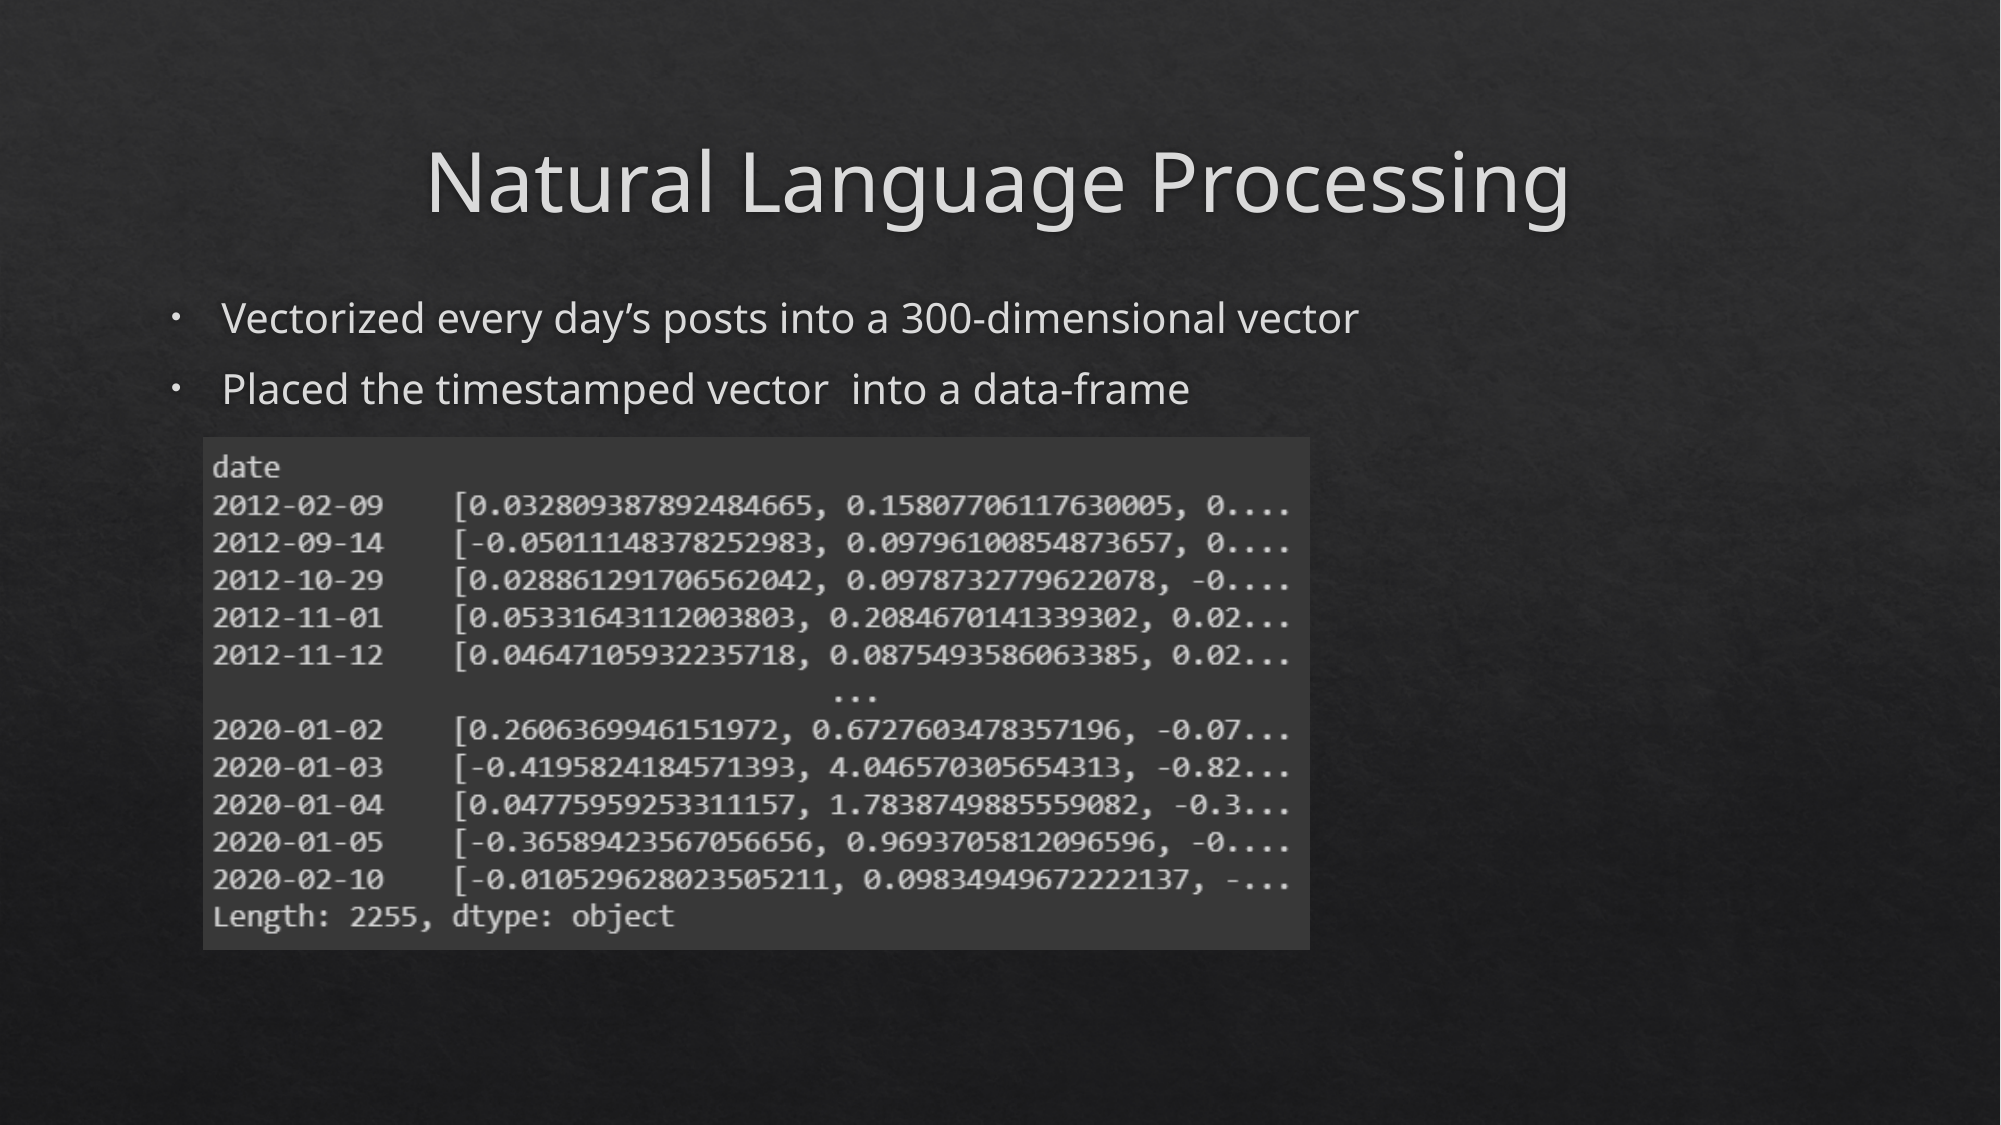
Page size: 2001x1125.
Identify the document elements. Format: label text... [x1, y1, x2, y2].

title Natural Language Processing [149, 99, 1849, 260]
list Vectorized every day’s posts into a 300-dimensional vector Placed the timestamped vector into a data-frame [149, 284, 1849, 950]
picture [203, 436, 1310, 951]
